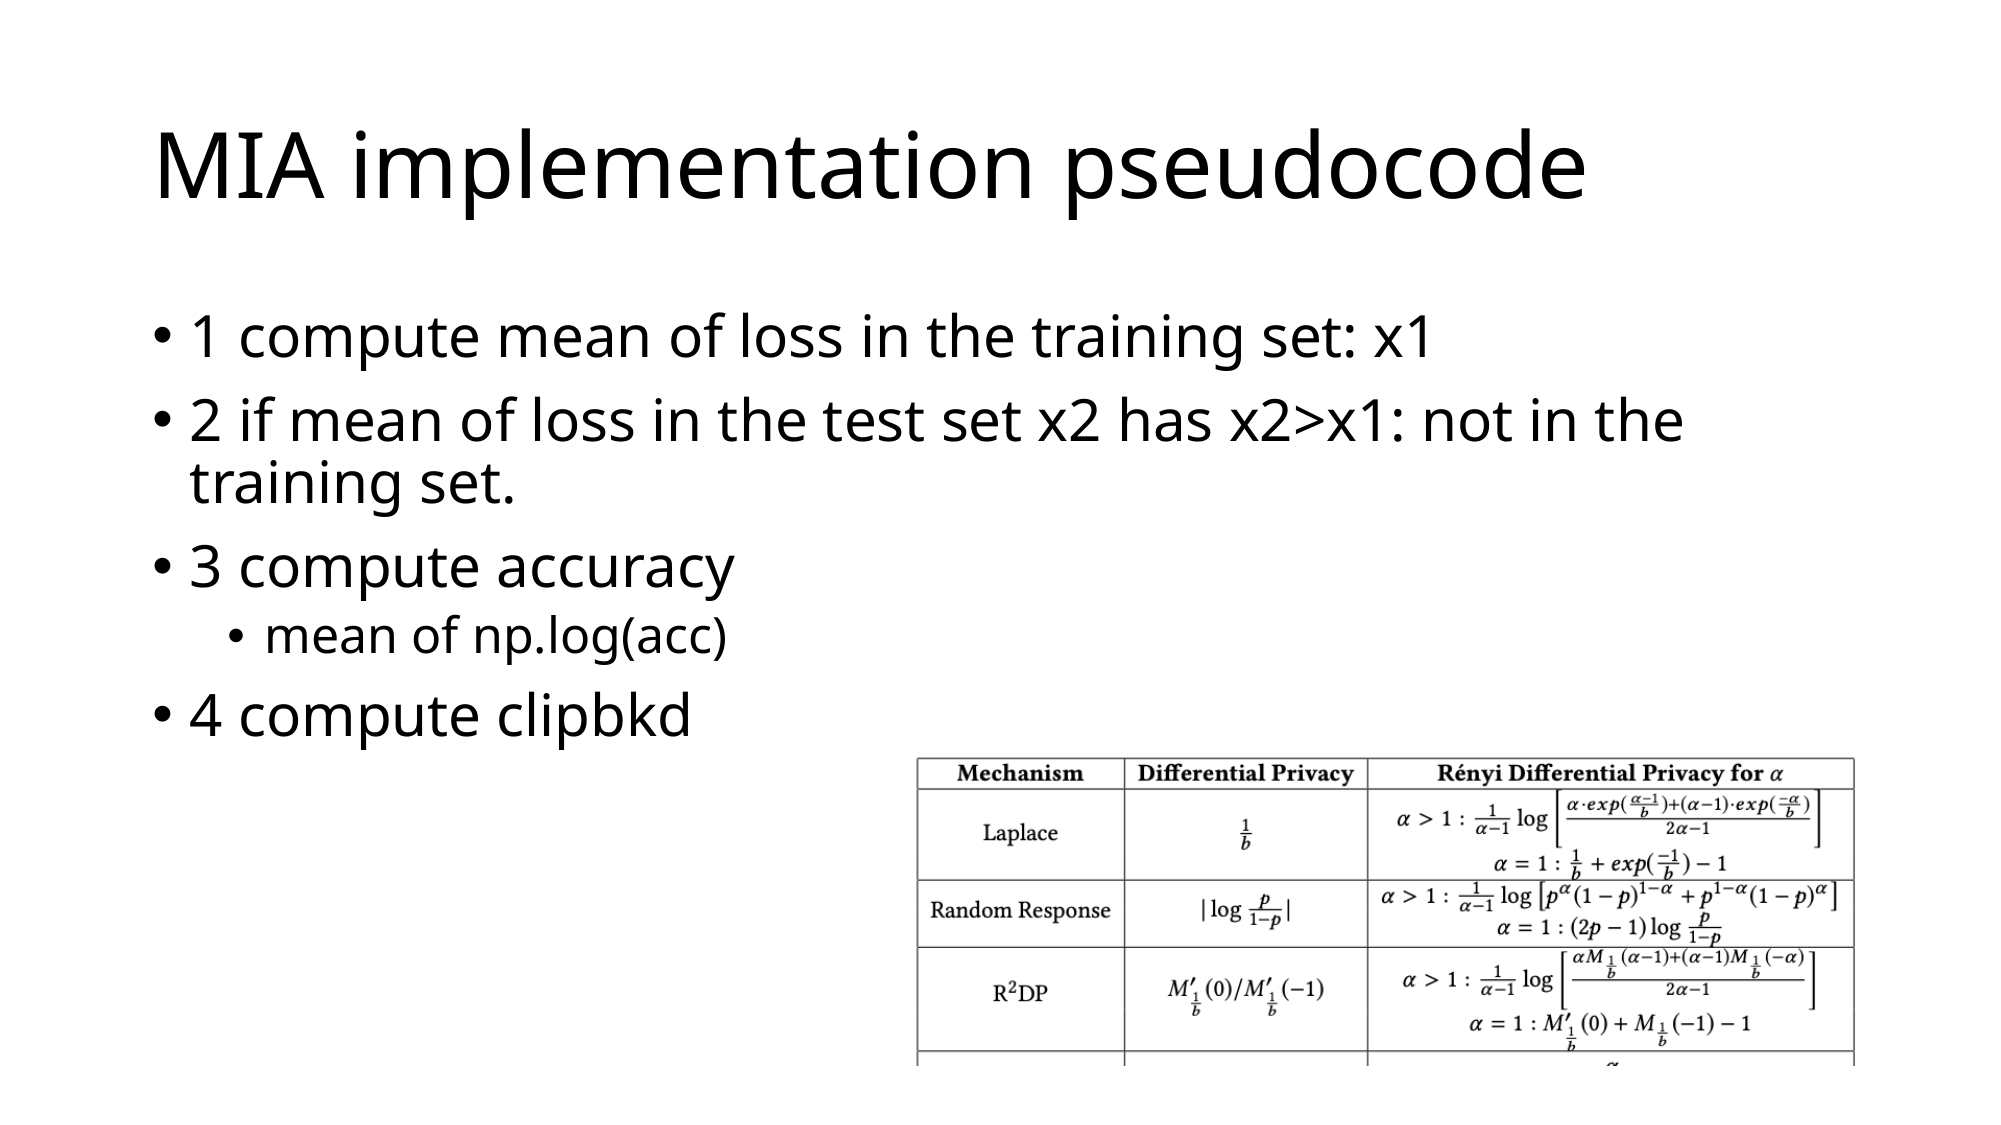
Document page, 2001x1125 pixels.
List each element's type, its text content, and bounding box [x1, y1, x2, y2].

picture [878, 718, 1886, 1066]
list 1 compute mean of loss in the training set: x1 2 if mean of loss in the test set x2 has x2>x1: not in the training set. 3 compute accuracy mean of np.log(acc) 4 compute clipbkd [137, 299, 1863, 1014]
title MIA implementation pseudocode [137, 59, 1863, 278]
